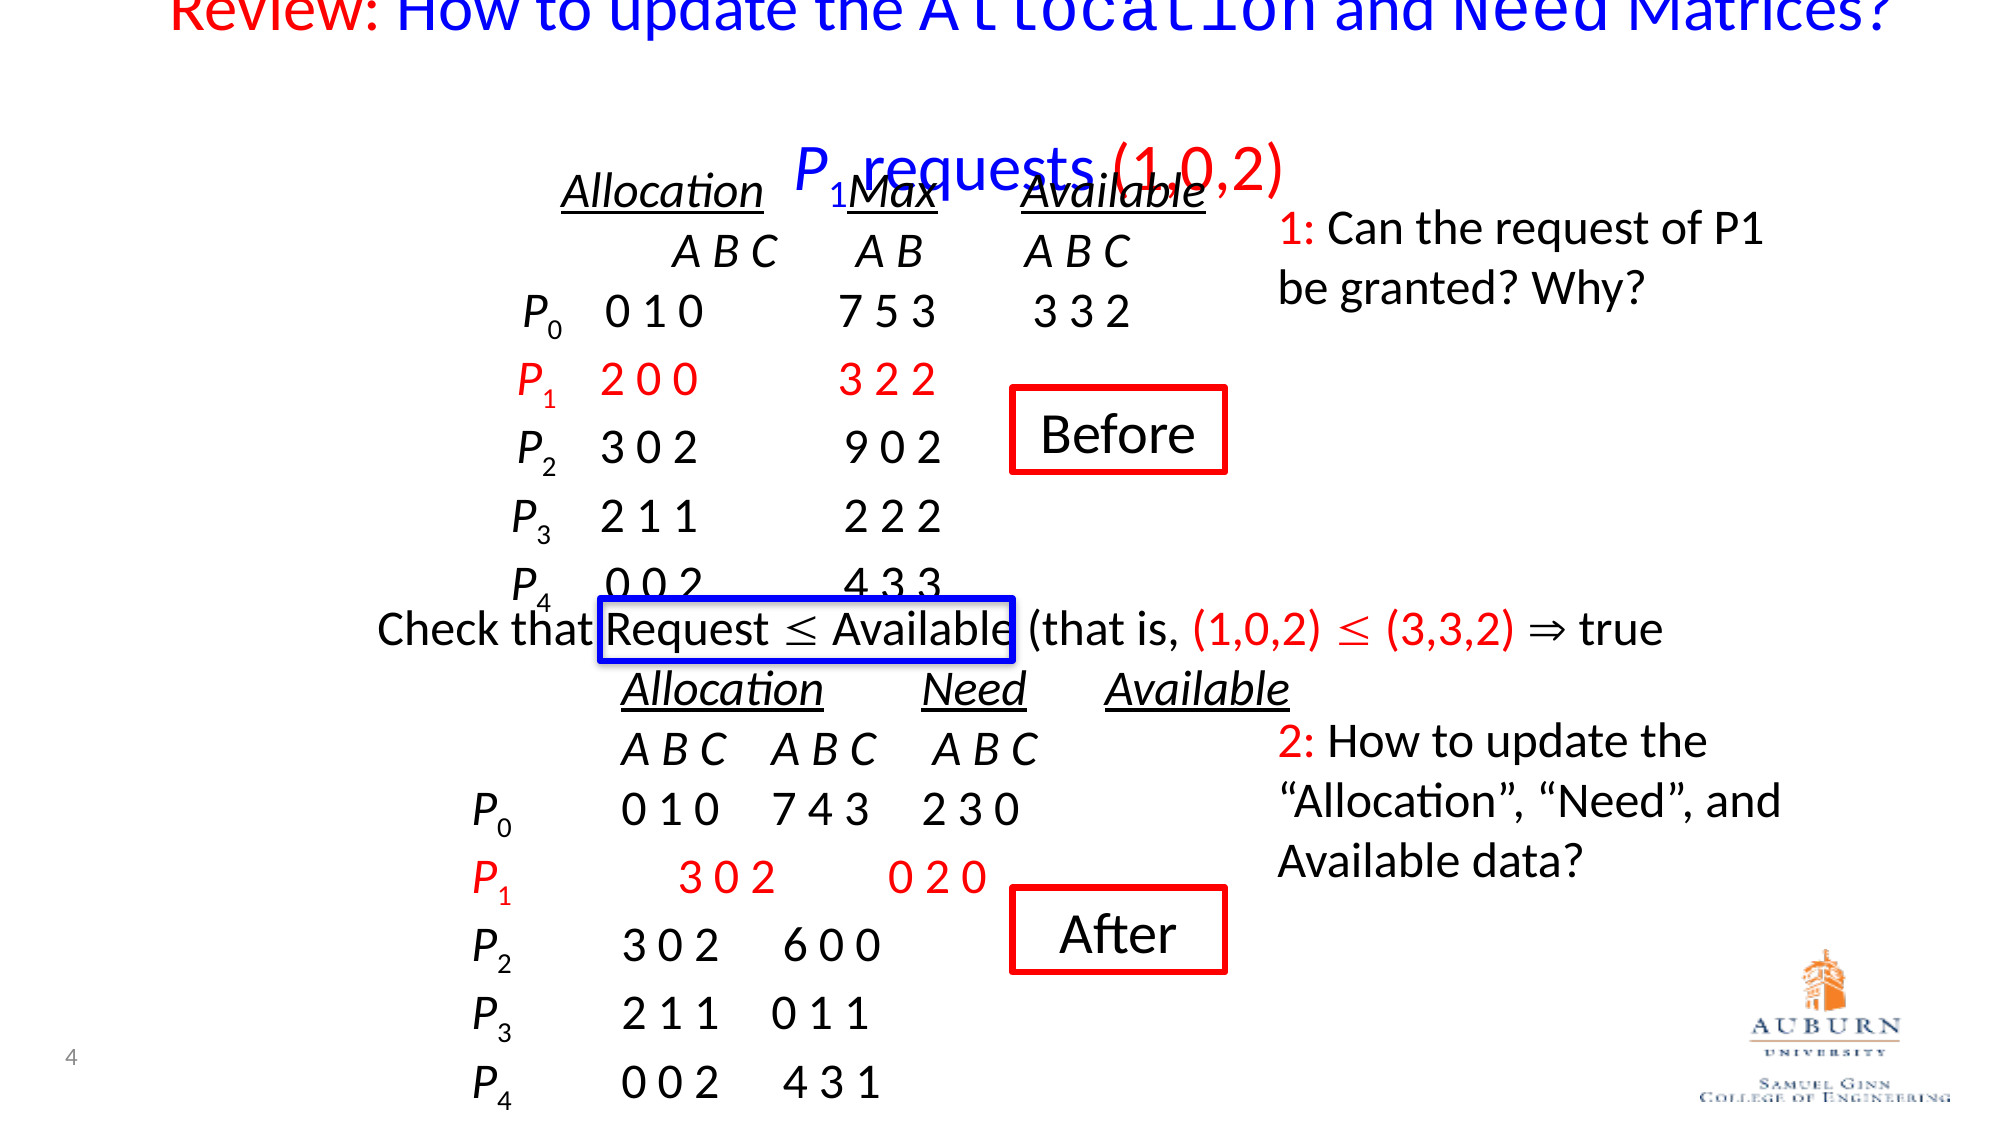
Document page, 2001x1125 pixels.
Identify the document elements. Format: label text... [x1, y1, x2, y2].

text_box 1: Can the request of P1 be granted? Why? [1262, 187, 1825, 323]
text_box Before [1010, 385, 1227, 474]
list Check that Request  Available (that is, (1,0,2)  (3,3,2)  true Allocation Need Available A B C A B C A B C P0 0 1 0 7 4 3 2 3 0 P1 3 0 2 0 2 0 P2 3 0 2 6 0 0 P3 2 1 1 0 1 1 P4 0 0 2 4 3 1 [249, 587, 1725, 1075]
text_box Allocation Max Available A B C A B A B C P0 0 1 0 7 5 3 3 3 2 P1 2 0 0 3 2 2 P2 3 0 2 9 0 2 P3 2 1 1 2 2 2 P4 0 0 2 4 3 3 [49, 149, 1388, 626]
title Review: How to update the Allocation and Need Matrices? P1 requests (1,0,2) [150, 21, 1930, 158]
picture [1700, 949, 1950, 1102]
text_box [599, 598, 1013, 662]
text_box 2: How to update the “Allocation”, “Need”, and Available data? [1262, 699, 1900, 895]
slide_number 4 [50, 1025, 317, 1085]
text_box After [1010, 885, 1227, 974]
